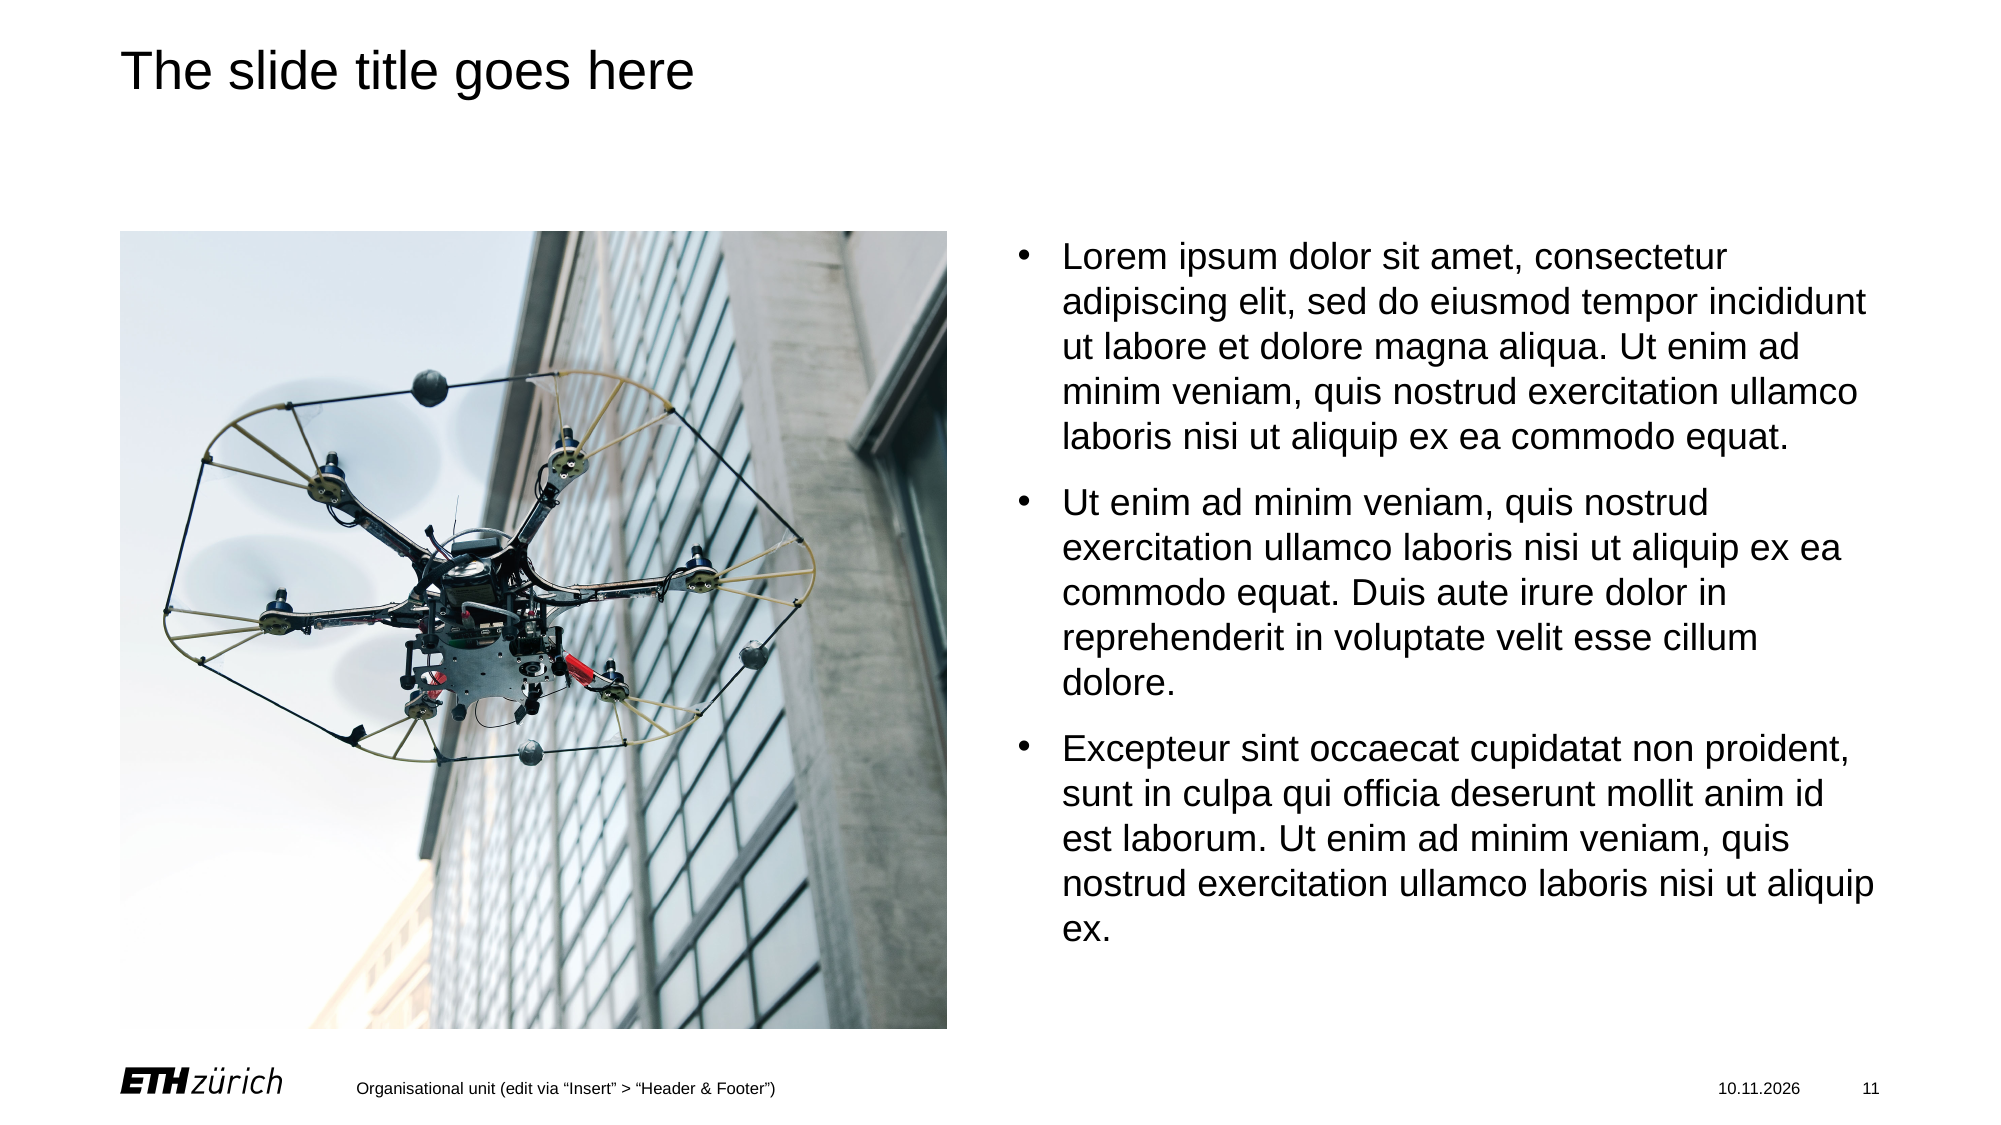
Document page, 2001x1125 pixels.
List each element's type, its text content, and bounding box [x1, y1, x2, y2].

footer Organisational unit (edit via “Insert” > “Header & Footer”) [356, 1069, 1243, 1106]
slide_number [1718, 1069, 1819, 1106]
slide_number 11 [1827, 1069, 1880, 1106]
list Lorem ipsum dolor sit amet, consectetur adipiscing elit, sed do eiusmod tempor incididunt ut labore et dolore magna aliqua. Ut enim ad minim veniam, quis nostrud exercitation ullamco laboris nisi ut aliquip ex ea commodo equat. Ut enim ad minim veniam, quis nostrud exercitation ullamco laboris nisi ut aliquip ex ea commodo equat. Duis aute irure dolor in reprehenderit in voluptate velit esse cillum dolore. Excepteur sint occaecat cupidatat non proident, sunt in culpa qui officia deserunt mollit anim id est laborum. Ut enim ad minim veniam, quis nostrud exercitation ullamco laboris nisi ut aliquip ex. [1017, 231, 1880, 1029]
picture [119, 231, 947, 1029]
picture [120, 1067, 282, 1094]
title The slide title goes here [120, 42, 1880, 191]
